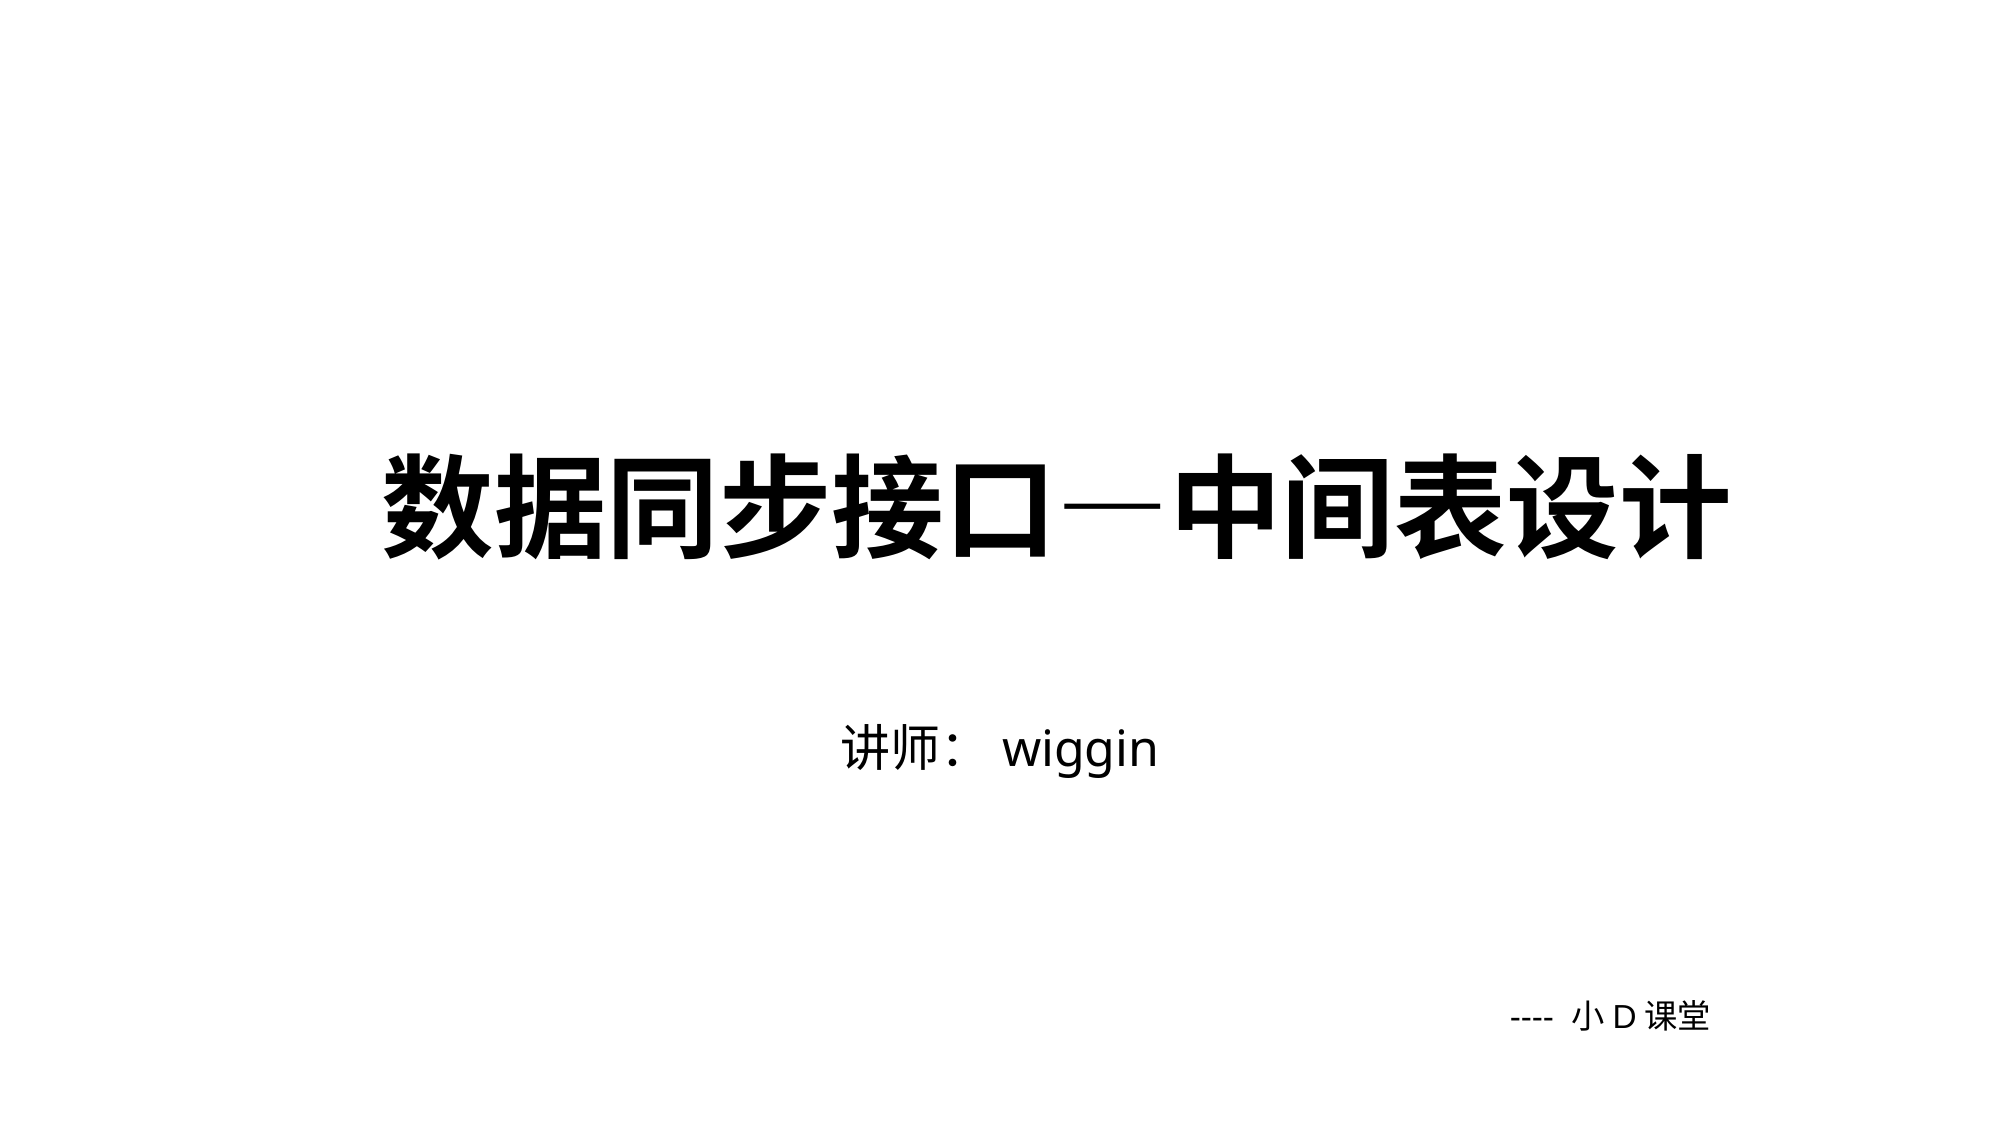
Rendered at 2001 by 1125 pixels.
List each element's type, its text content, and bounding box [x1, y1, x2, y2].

title 数据同步接口—中间表设计 [216, 324, 1897, 717]
subtitle 讲师：wiggin [249, 716, 1750, 988]
text_box ---- 小D课堂 [775, 987, 1726, 1102]
